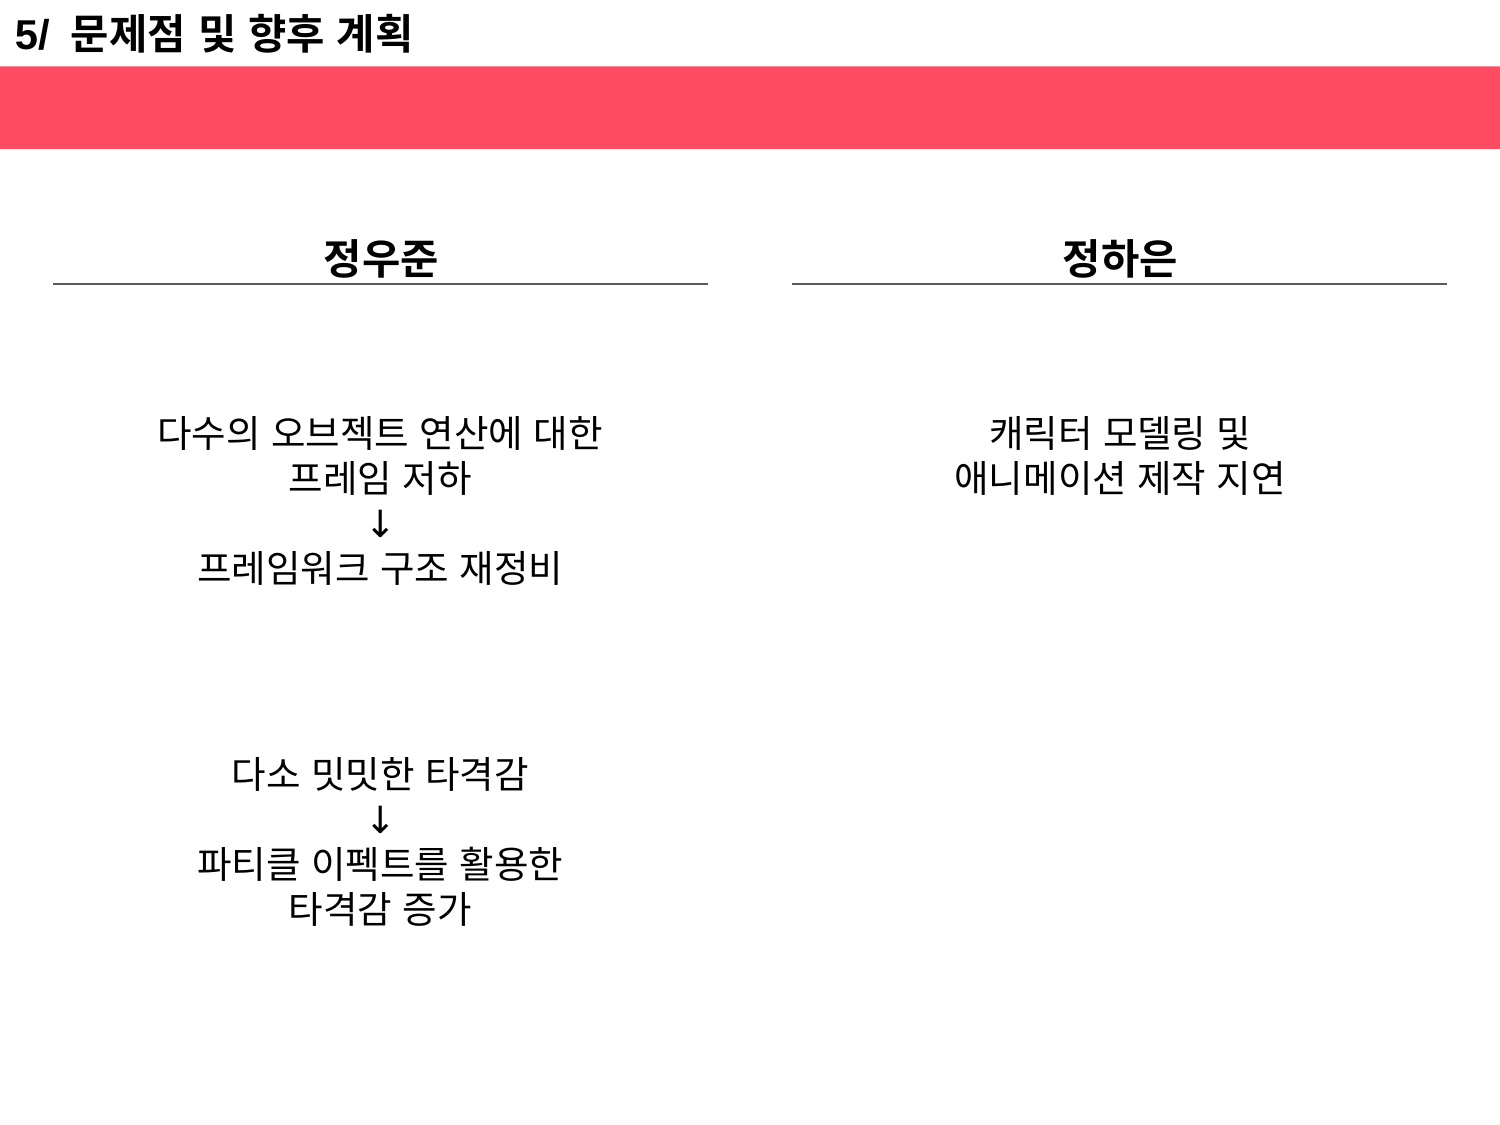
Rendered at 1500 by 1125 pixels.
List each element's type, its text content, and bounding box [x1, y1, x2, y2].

text_box 정하은 [809, 225, 1432, 283]
text_box 다소 밋밋한 타격감 ↓ 파티클 이펙트를 활용한 타격감 증가 [53, 743, 708, 939]
text_box 정우준 [69, 225, 693, 283]
text_box 다수의 오브젝트 연산에 대한 프레임 저하 ↓ 프레임워크 구조 재정비 [53, 402, 708, 598]
text_box 캐릭터 모델링 및 애니메이션 제작 지연 [793, 402, 1448, 508]
text_box 5/ 문제점 및 향후 계획 [0, 0, 502, 65]
text_box [0, 64, 1500, 151]
